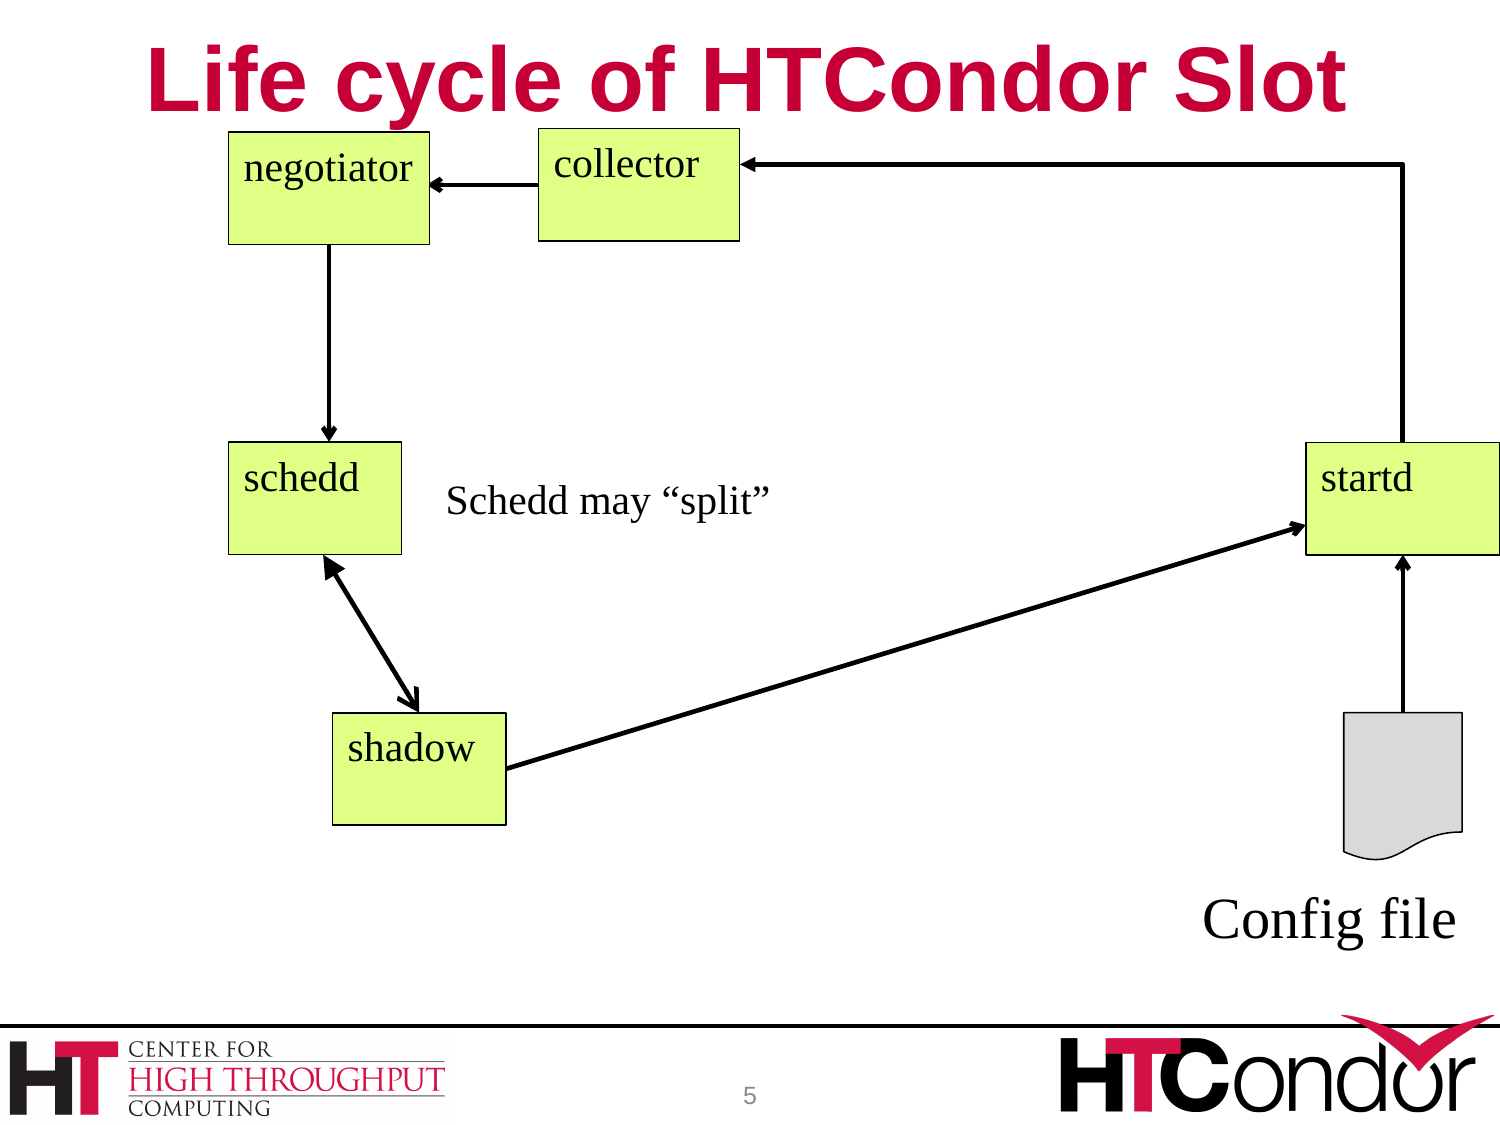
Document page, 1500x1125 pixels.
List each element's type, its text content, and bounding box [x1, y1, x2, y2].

picture [1055, 1014, 1500, 1119]
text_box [505, 524, 1306, 770]
text_box [1343, 712, 1463, 860]
title Life cycle of HTCondor Slot [1215, 0, 1498, 150]
text_box shadow [332, 712, 506, 826]
text_box schedd [228, 441, 402, 555]
text_box negotiator [228, 132, 430, 245]
picture [0, 1029, 454, 1125]
text_box Schedd may “split” [430, 465, 847, 531]
text_box startd [1305, 442, 1500, 555]
text_box Config file [1187, 873, 1500, 958]
text_box collector [538, 128, 740, 242]
title Life cycle of HTCondor Slot [0, 0, 927, 150]
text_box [932, 0, 1211, 523]
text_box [322, 554, 420, 713]
slide_number 5 [575, 1065, 925, 1125]
